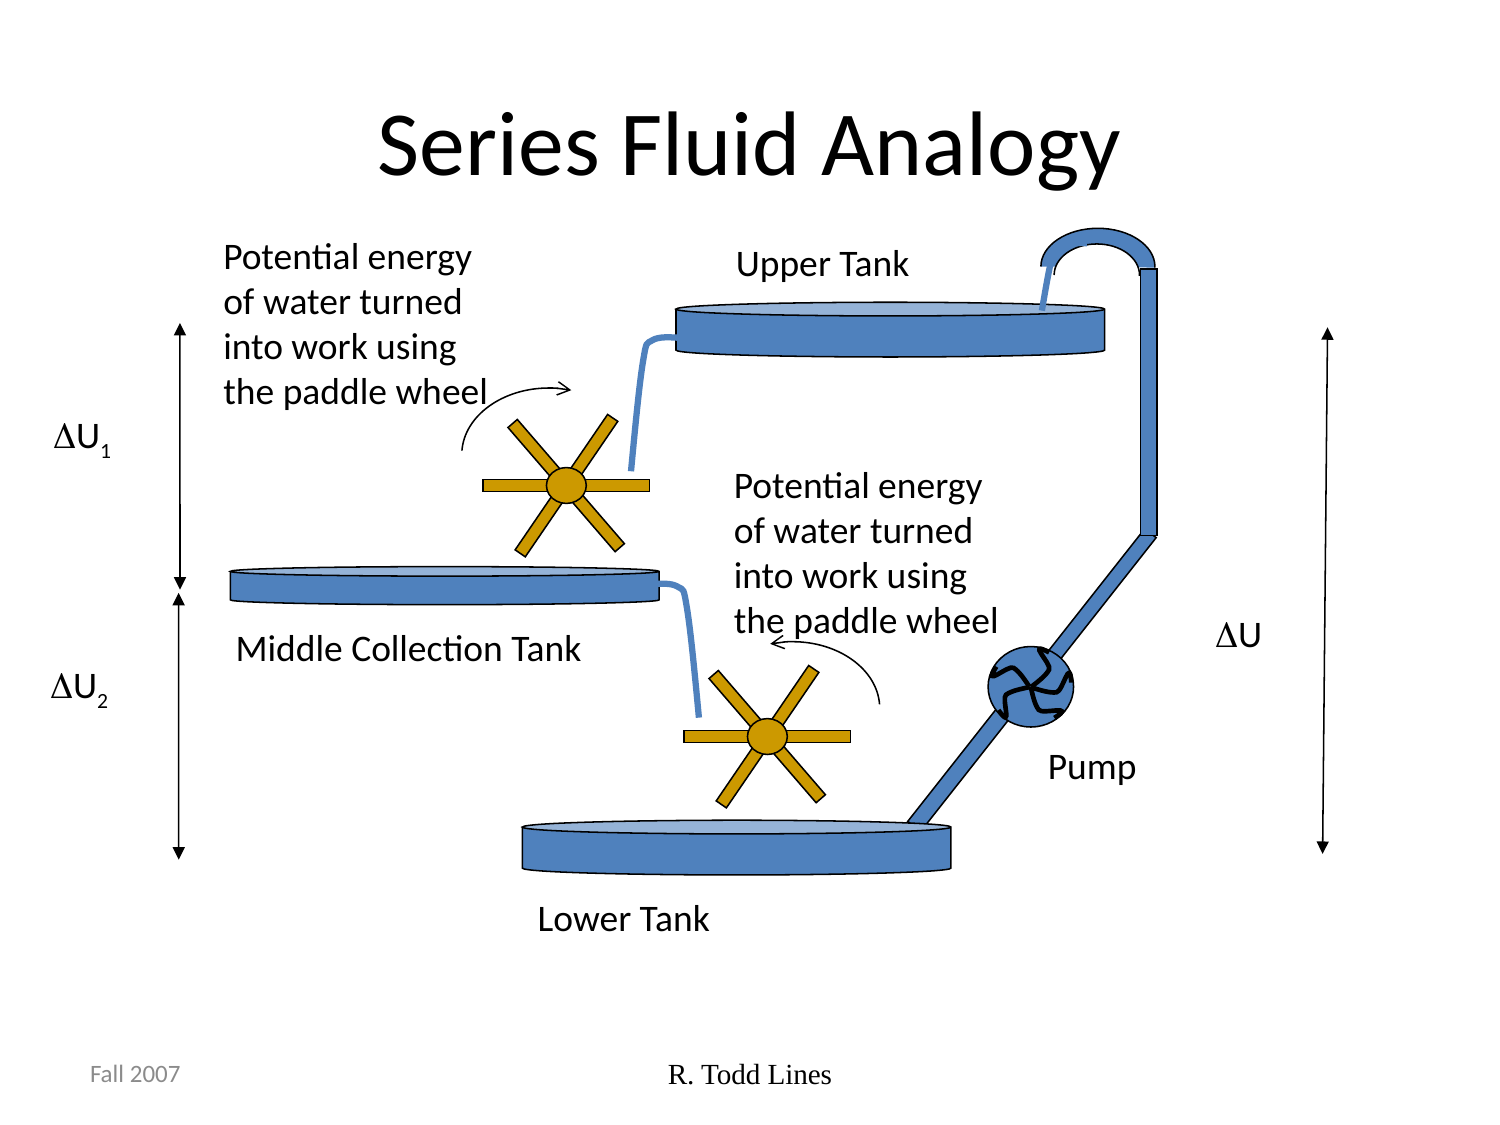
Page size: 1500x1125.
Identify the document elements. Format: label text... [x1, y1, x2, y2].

title Series Fluid Analogy [75, 45, 1425, 233]
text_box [33, 224, 1328, 943]
footer R. Todd Lines [512, 1042, 988, 1103]
slide_number Fall 2007 [75, 1042, 425, 1103]
